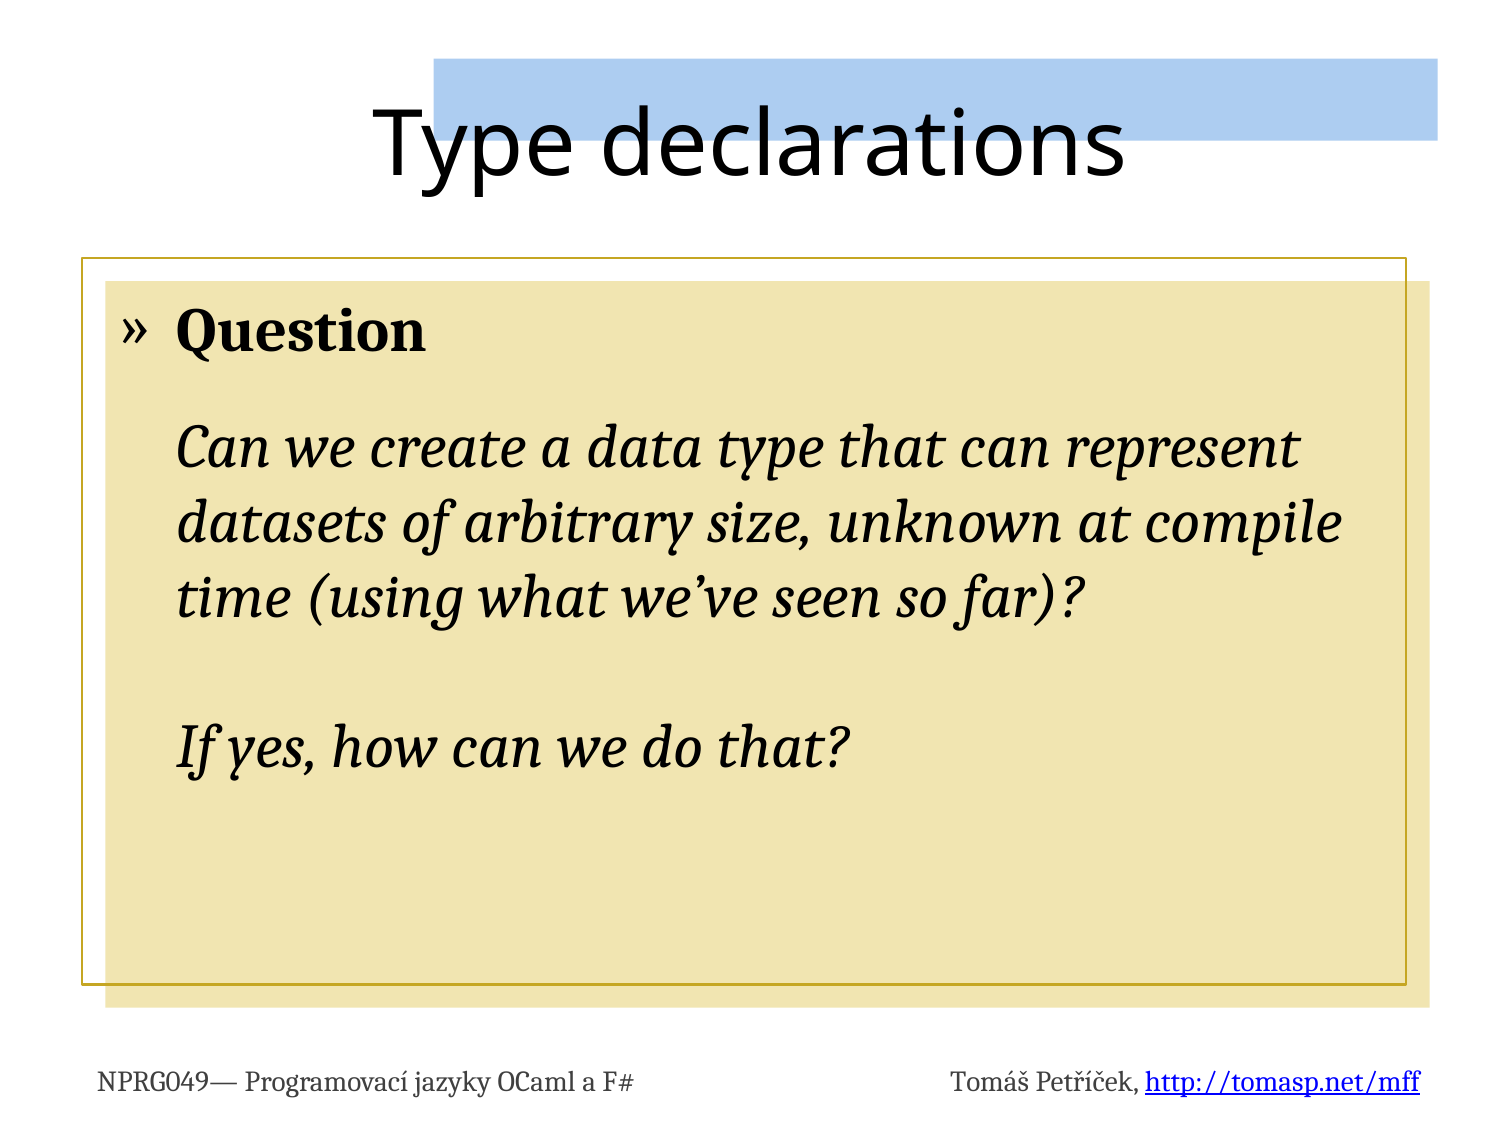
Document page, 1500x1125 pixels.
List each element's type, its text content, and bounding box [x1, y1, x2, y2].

title Type declarations [75, 45, 1425, 233]
list Question Can we create a data type that can represent datasets of arbitrary size, unknown at compile time (using what we’ve seen so far)? If yes, how can we do that? [105, 281, 1425, 1005]
